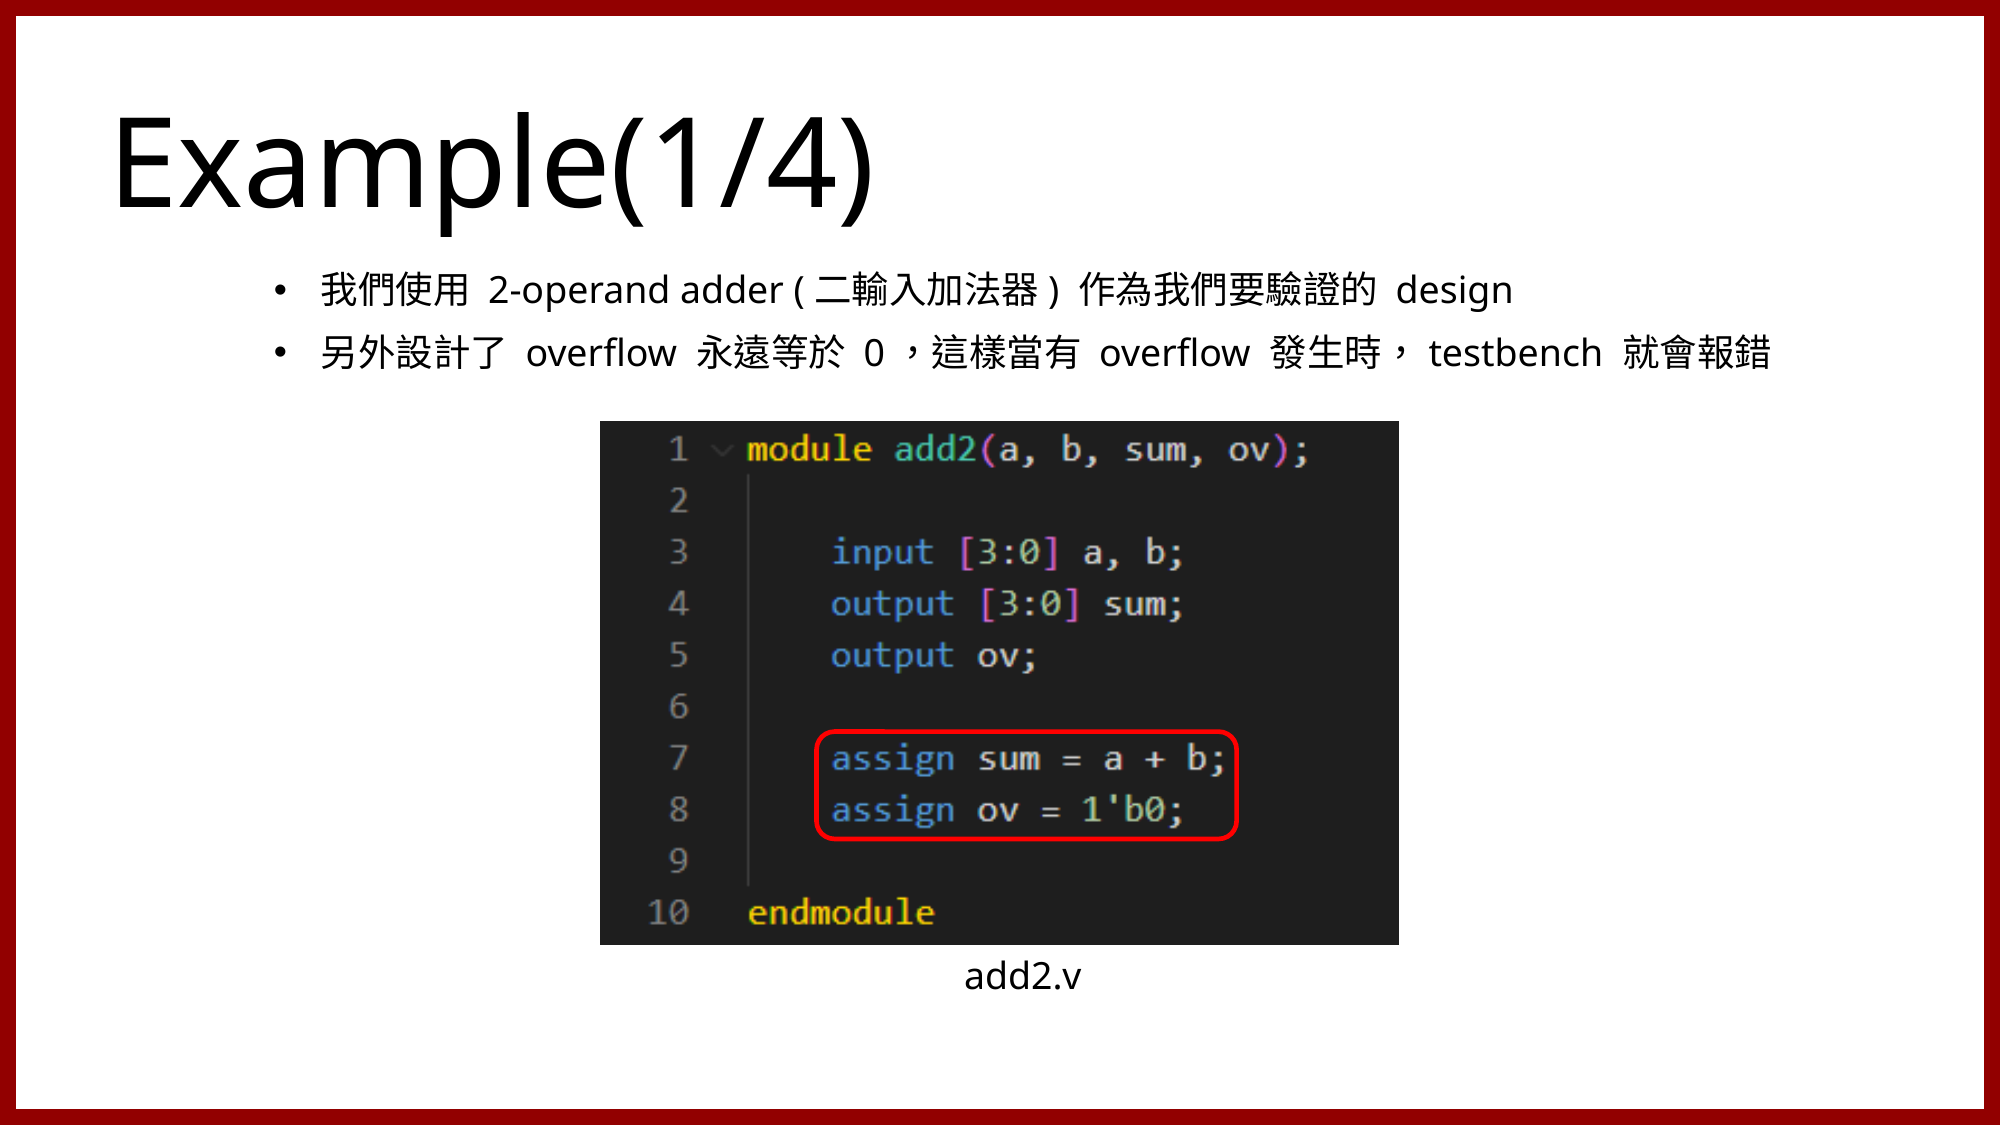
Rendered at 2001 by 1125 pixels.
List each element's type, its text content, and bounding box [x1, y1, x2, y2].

text_box add2.v [949, 945, 1097, 1005]
text_box 我們使用 2-operand adder (二輸入加法器) 作為我們要驗證的 design 另外設計了 overflow 永遠等於 0，這樣當有 overflow 發生時，testbench 就會報錯 [259, 241, 1788, 382]
picture [600, 421, 1399, 945]
text_box 2 [0, 0, 2000, 1125]
